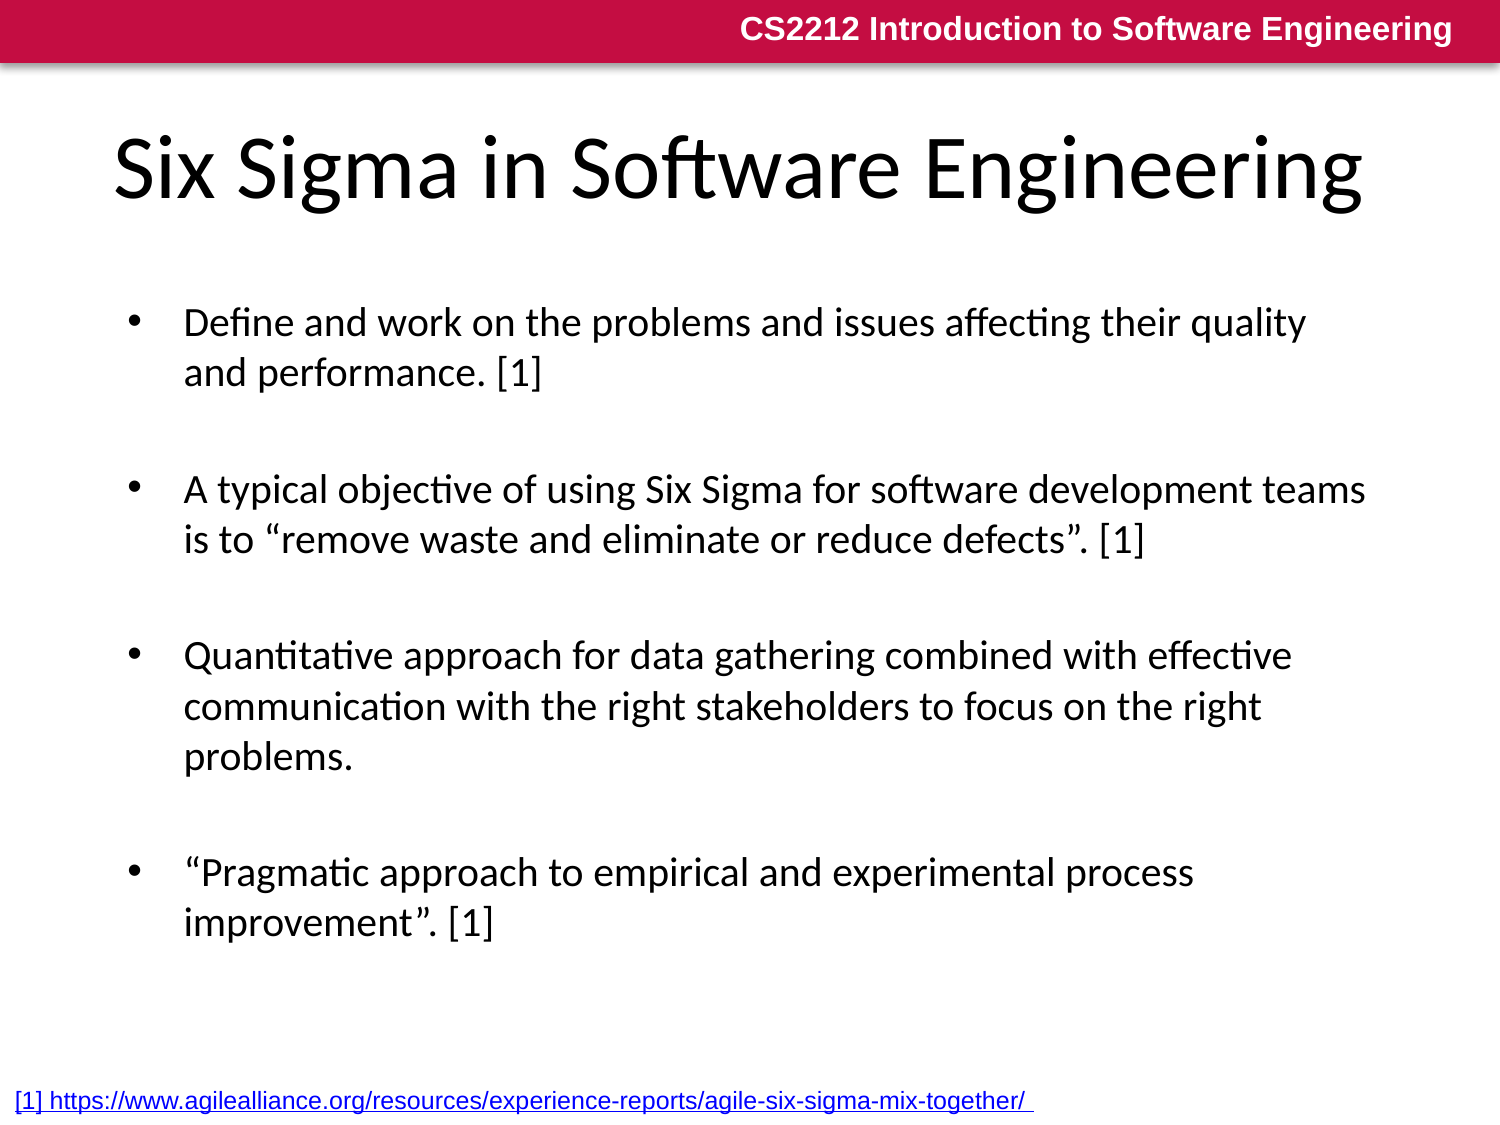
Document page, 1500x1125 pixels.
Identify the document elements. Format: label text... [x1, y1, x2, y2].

picture [0, 0, 1500, 63]
list Define and work on the problems and issues affecting their quality and performance. [1] A typical objective of using Six Sigma for software development teams is to “remove waste and eliminate or reduce defects”. [1] Quantitative approach for data gathering combined with effective communication with the right stakeholders to focus on the right problems. “Pragmatic approach to empirical and experimental process improvement”. [1] [112, 287, 1388, 963]
text_box [1] https://www.agilealliance.org/resources/experience-reports/agile-six-sigma-mix-together/ [0, 1077, 1500, 1122]
title Six Sigma in Software Engineering [62, 99, 1438, 288]
